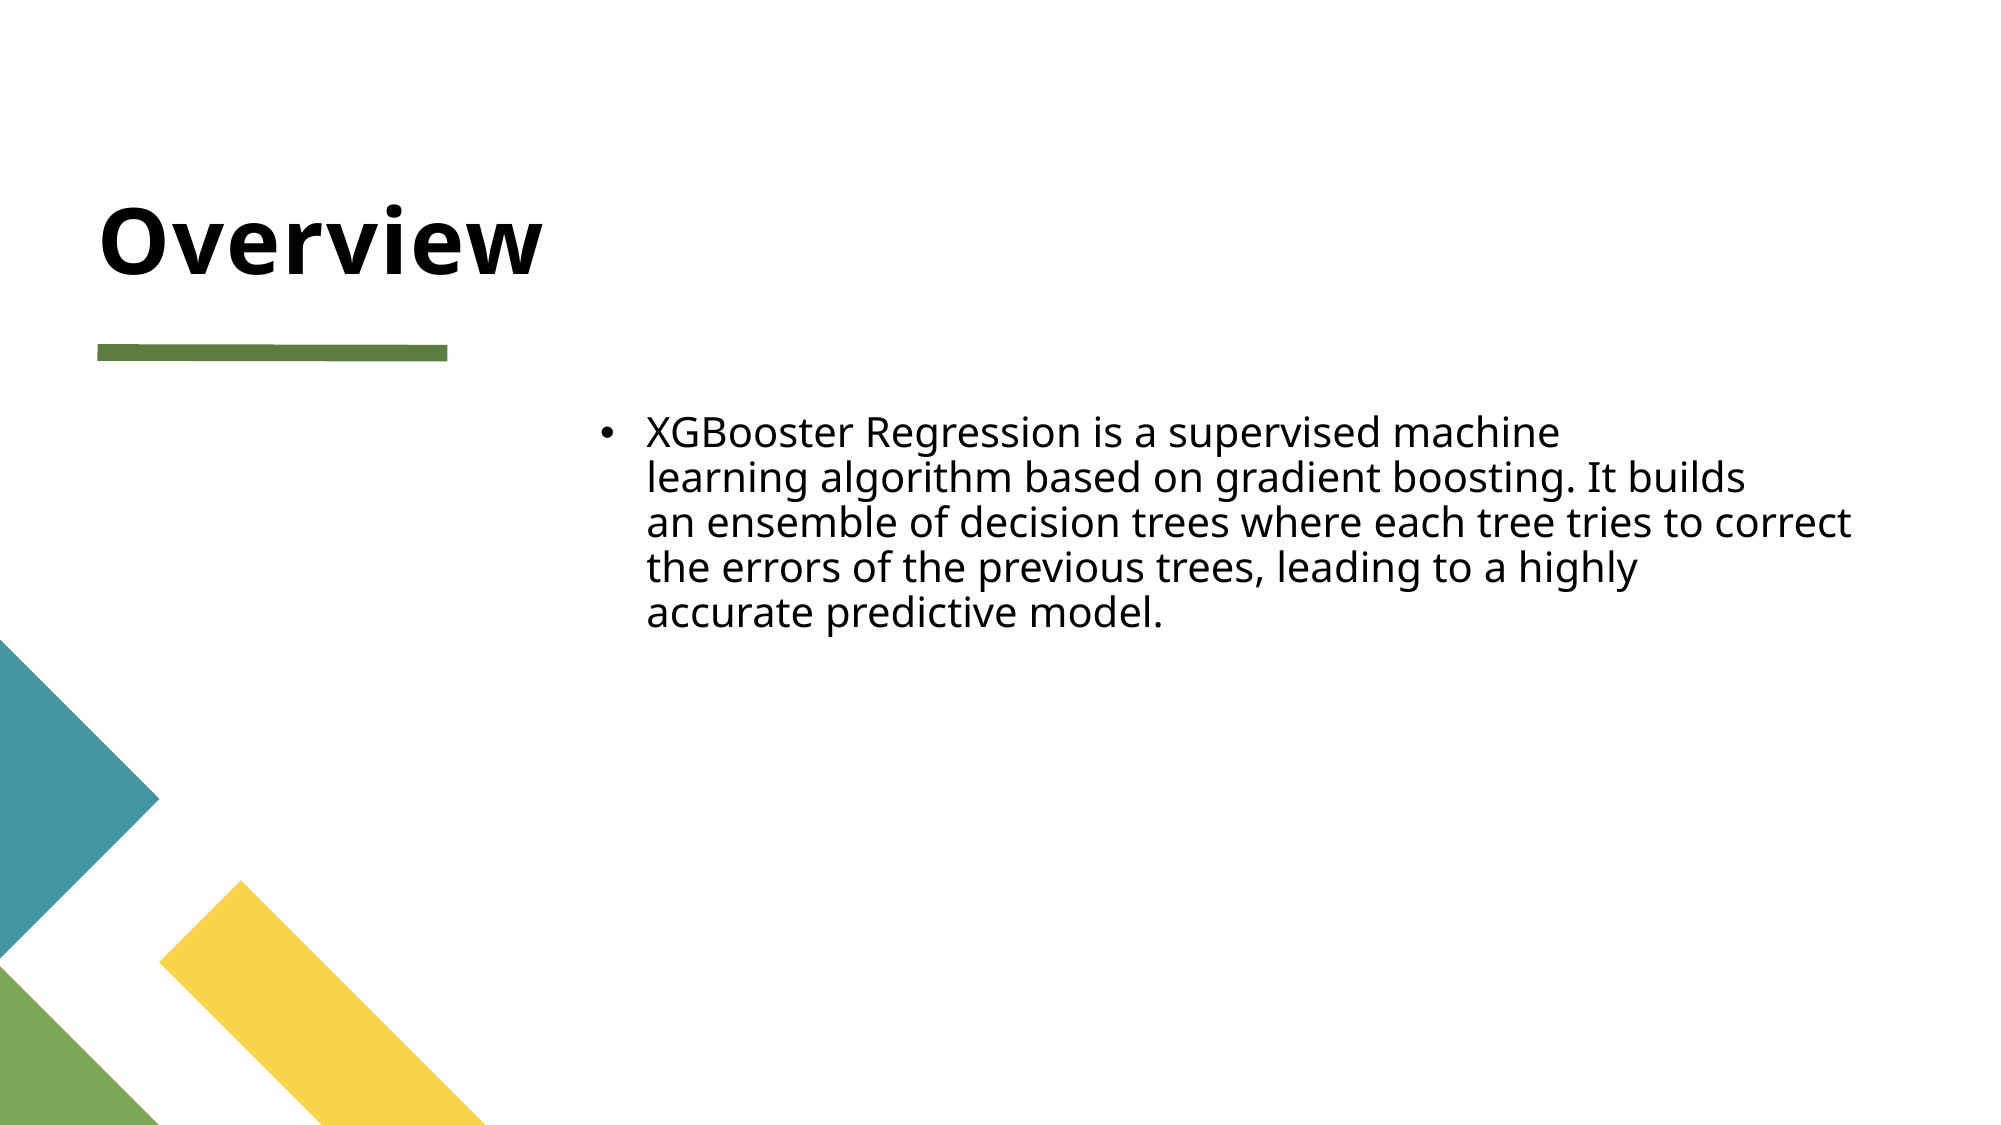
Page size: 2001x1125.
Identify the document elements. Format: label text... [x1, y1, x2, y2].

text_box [0, 639, 486, 1125]
title Overview [97, 16, 1882, 293]
list XGBooster Regression is a supervised machine learning algorithm based on gradient boosting. It builds an ensemble of decision trees where each tree tries to correct the errors of the previous trees, leading to a highly accurate predictive model. [600, 374, 1882, 982]
